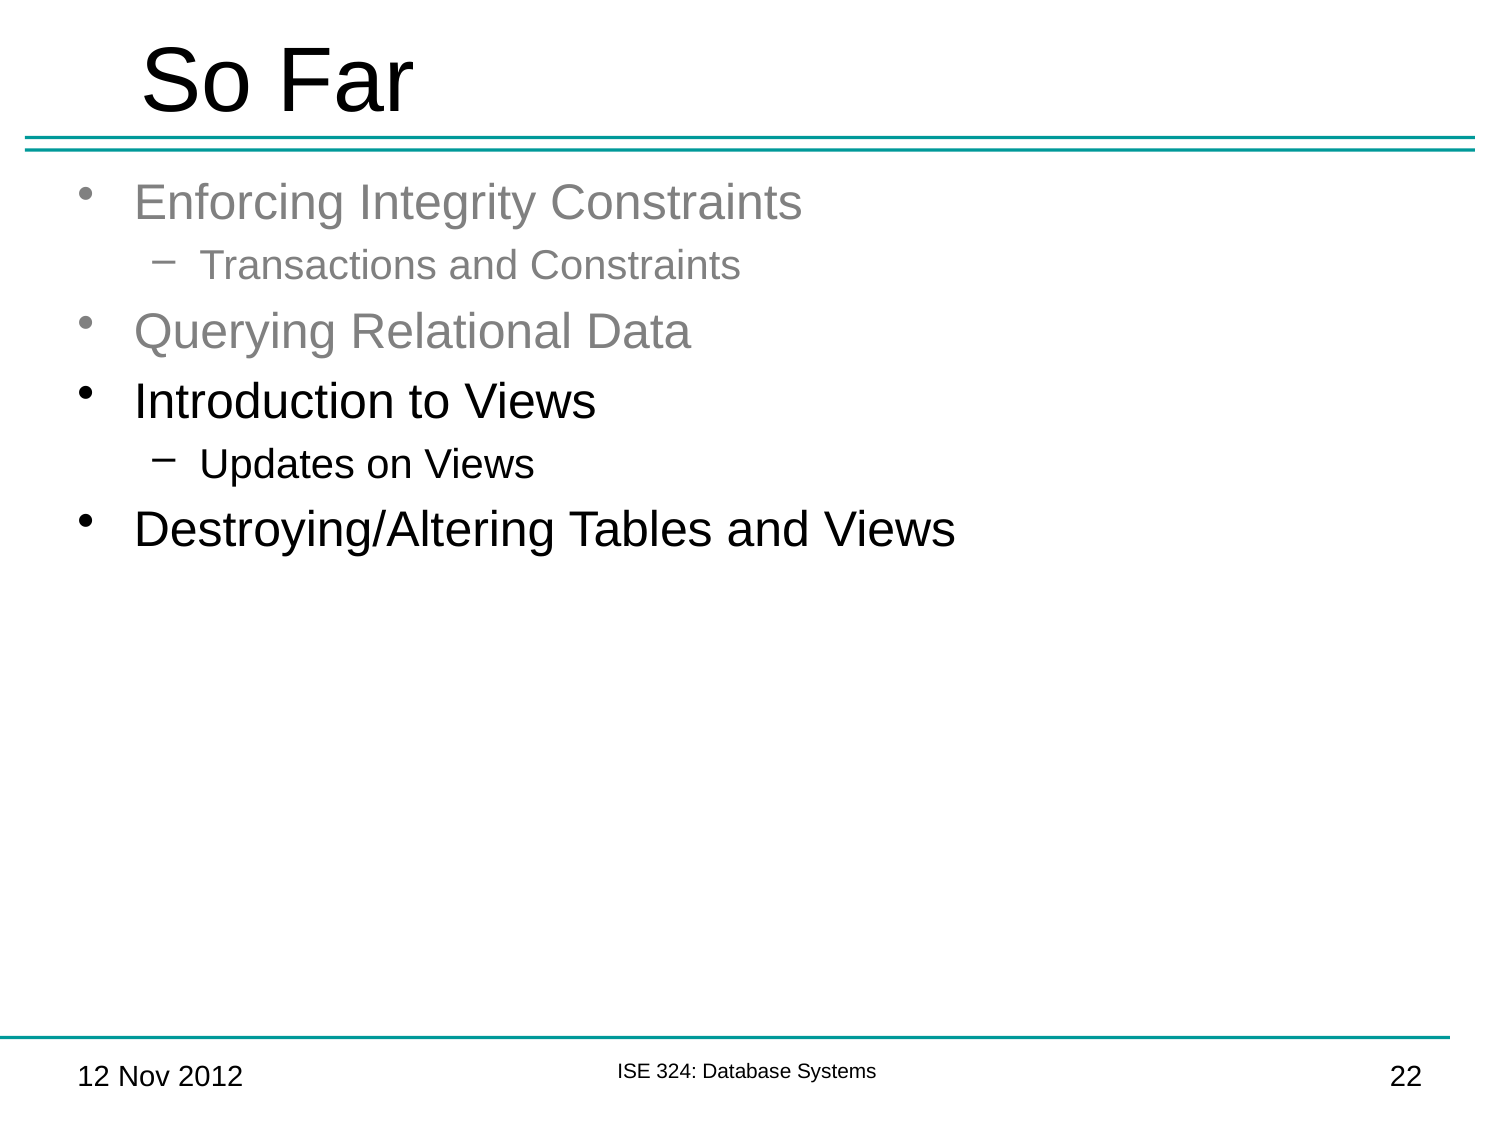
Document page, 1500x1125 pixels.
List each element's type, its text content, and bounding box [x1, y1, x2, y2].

slide_number 22 [1074, 1049, 1438, 1101]
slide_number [62, 1049, 426, 1101]
footer ISE 324: Database Systems [462, 1049, 1038, 1101]
title So Far [125, 0, 1438, 150]
list Enforcing Integrity Constraints Transactions and Constraints Querying Relational Data Introduction to Views Updates on Views Destroying/Altering Tables and Views [62, 162, 1438, 1025]
